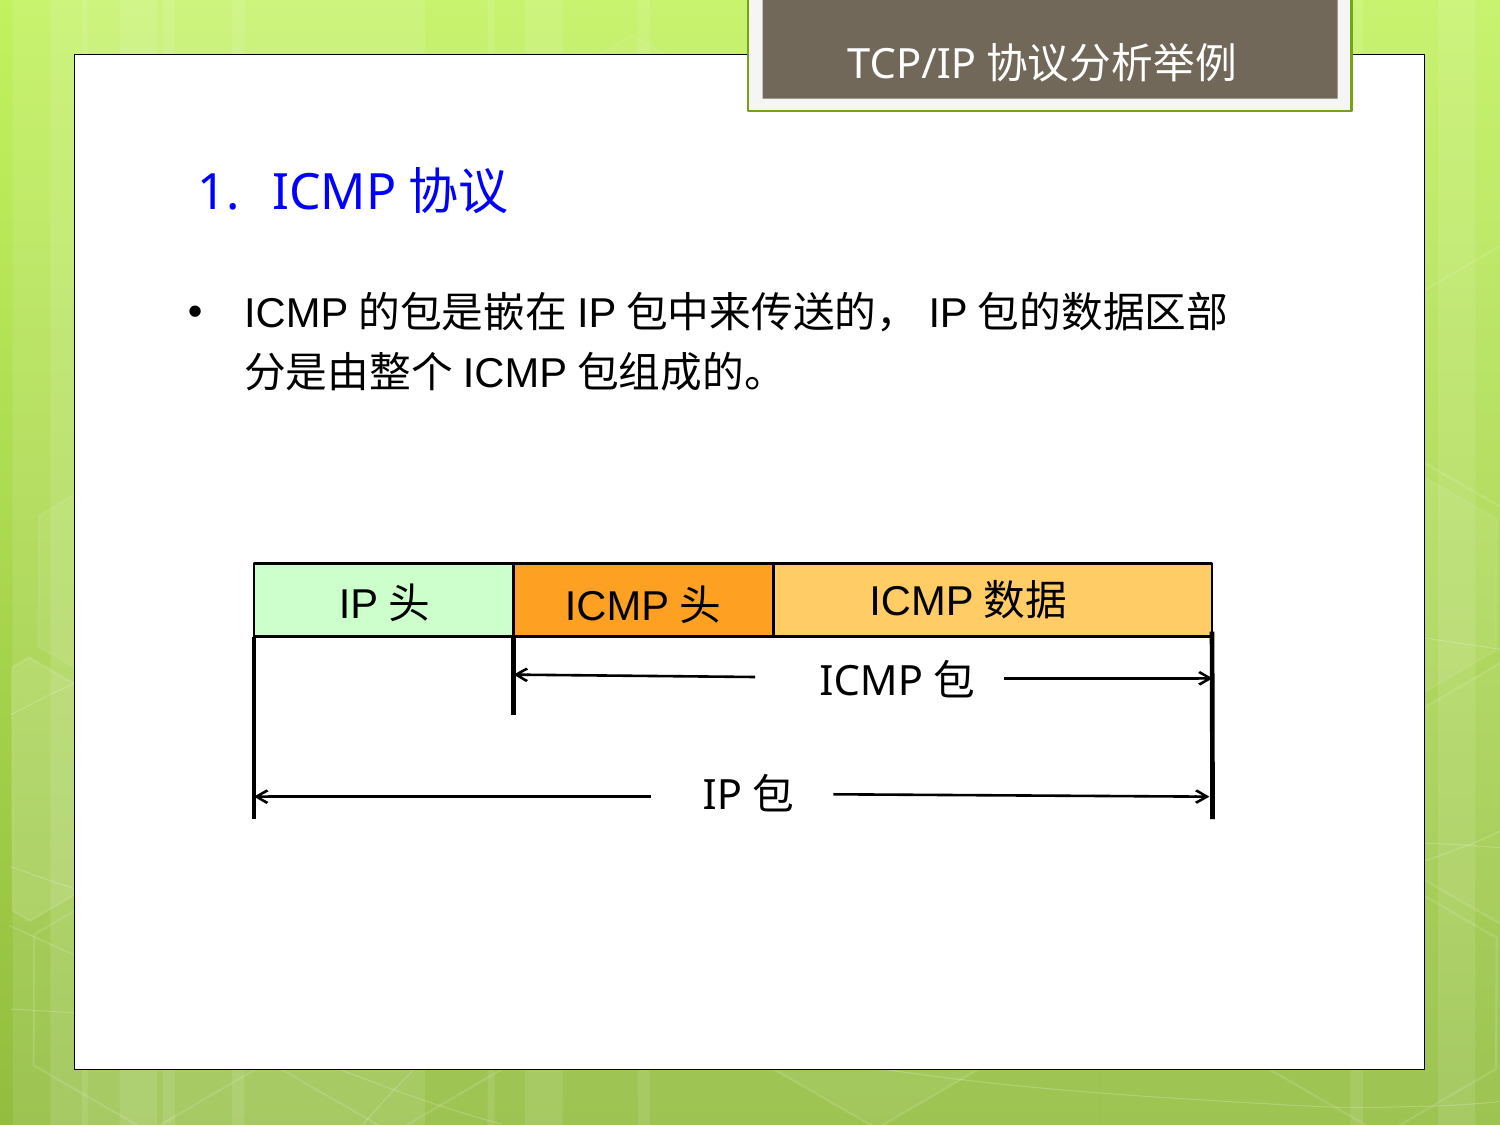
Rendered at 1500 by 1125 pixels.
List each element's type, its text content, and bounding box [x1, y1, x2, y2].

text_box TCP/IP协议分析举例 [832, 29, 1252, 95]
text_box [253, 563, 1213, 827]
text_box ICMP的包是嵌在IP包中来传送的，IP包的数据区部分是由整个ICMP包组成的。 [173, 268, 1249, 404]
list ICMP协议 [171, 139, 1283, 277]
